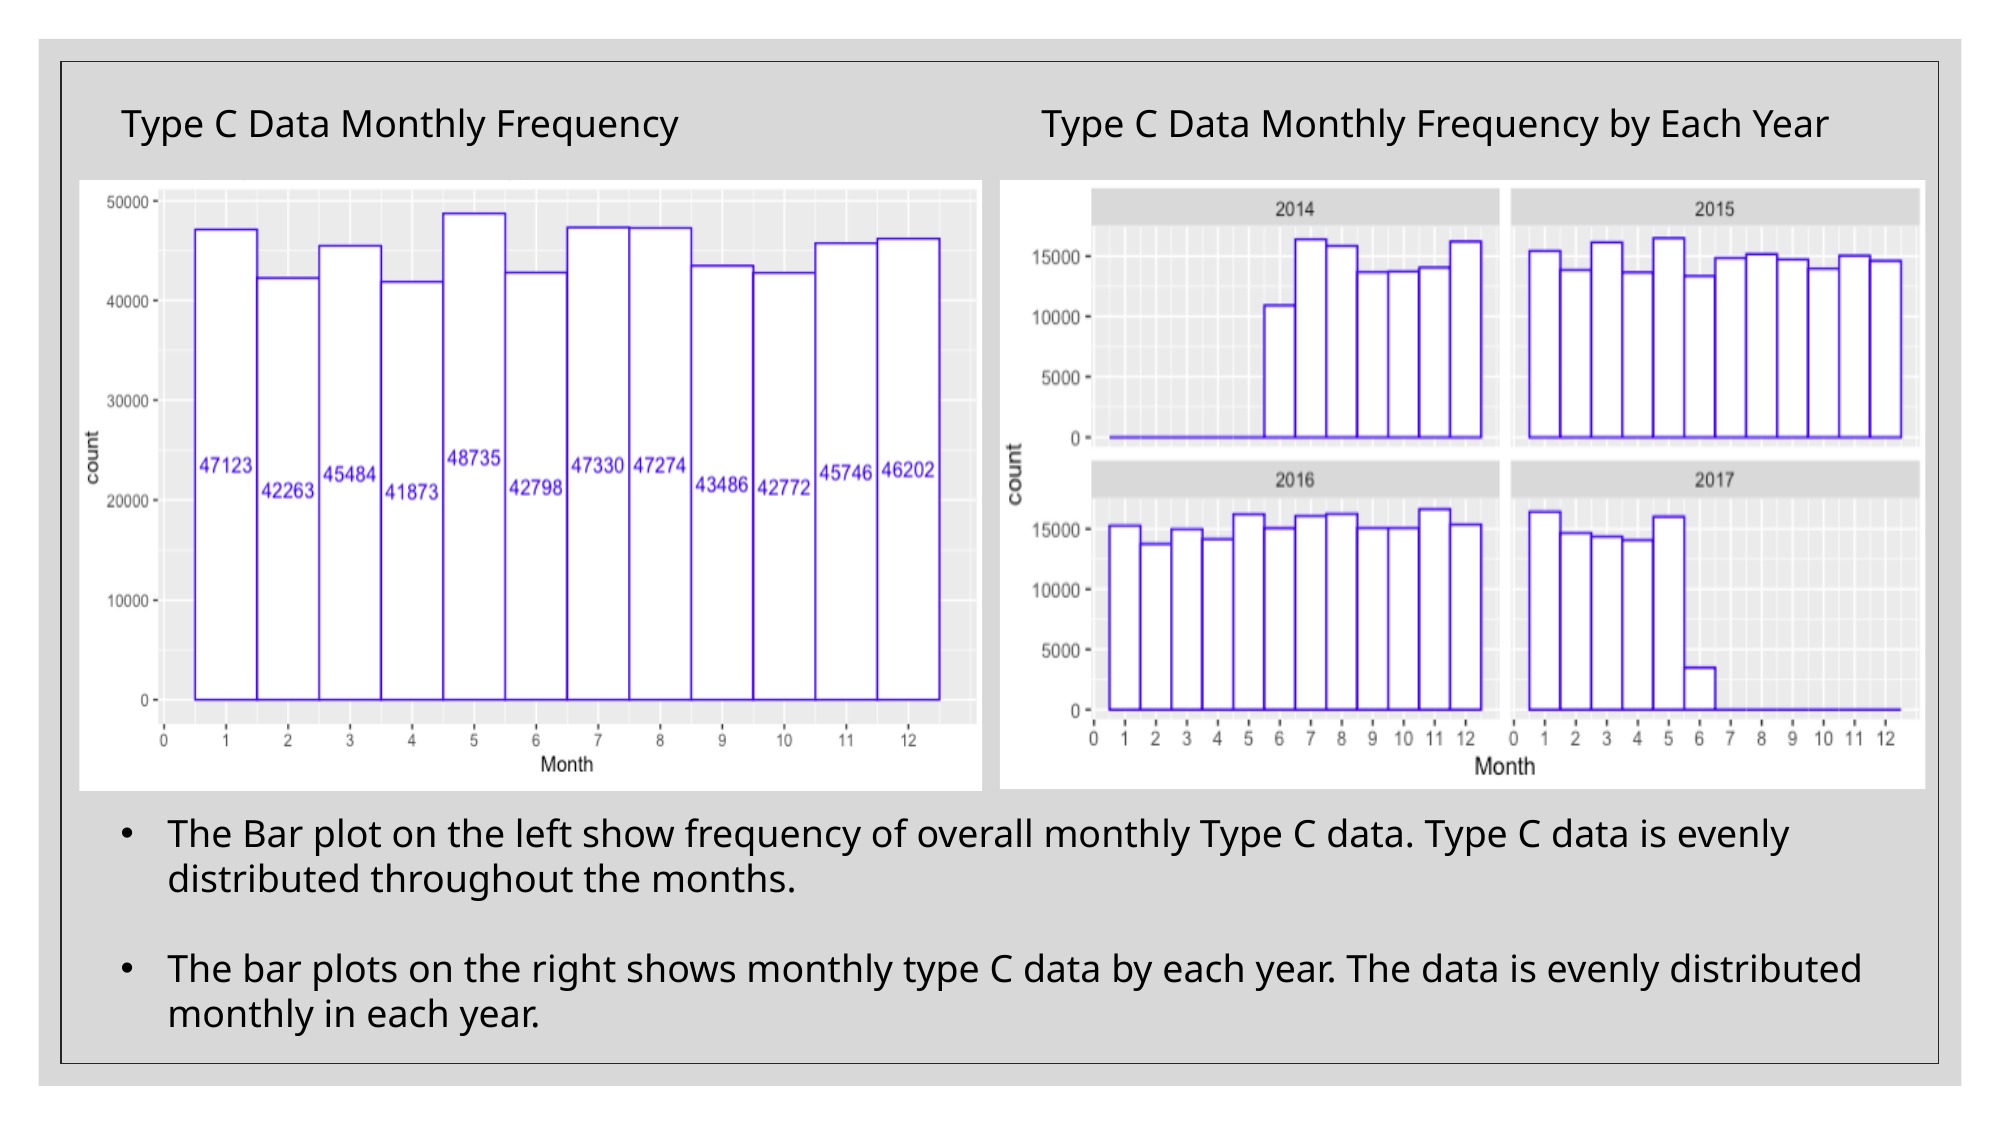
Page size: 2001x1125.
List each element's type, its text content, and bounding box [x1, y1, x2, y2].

picture [999, 180, 1926, 790]
text_box The Bar plot on the left show frequency of overall monthly Type C data. Type C data is evenly distributed throughout the months. The bar plots on the right shows monthly type C data by each year. The data is evenly distributed monthly in each year. [105, 802, 1895, 1088]
picture [79, 180, 983, 791]
text_box Type C Data Monthly Frequency by Each Year [1026, 92, 1896, 153]
text_box Type C Data Monthly Frequency [106, 92, 832, 153]
